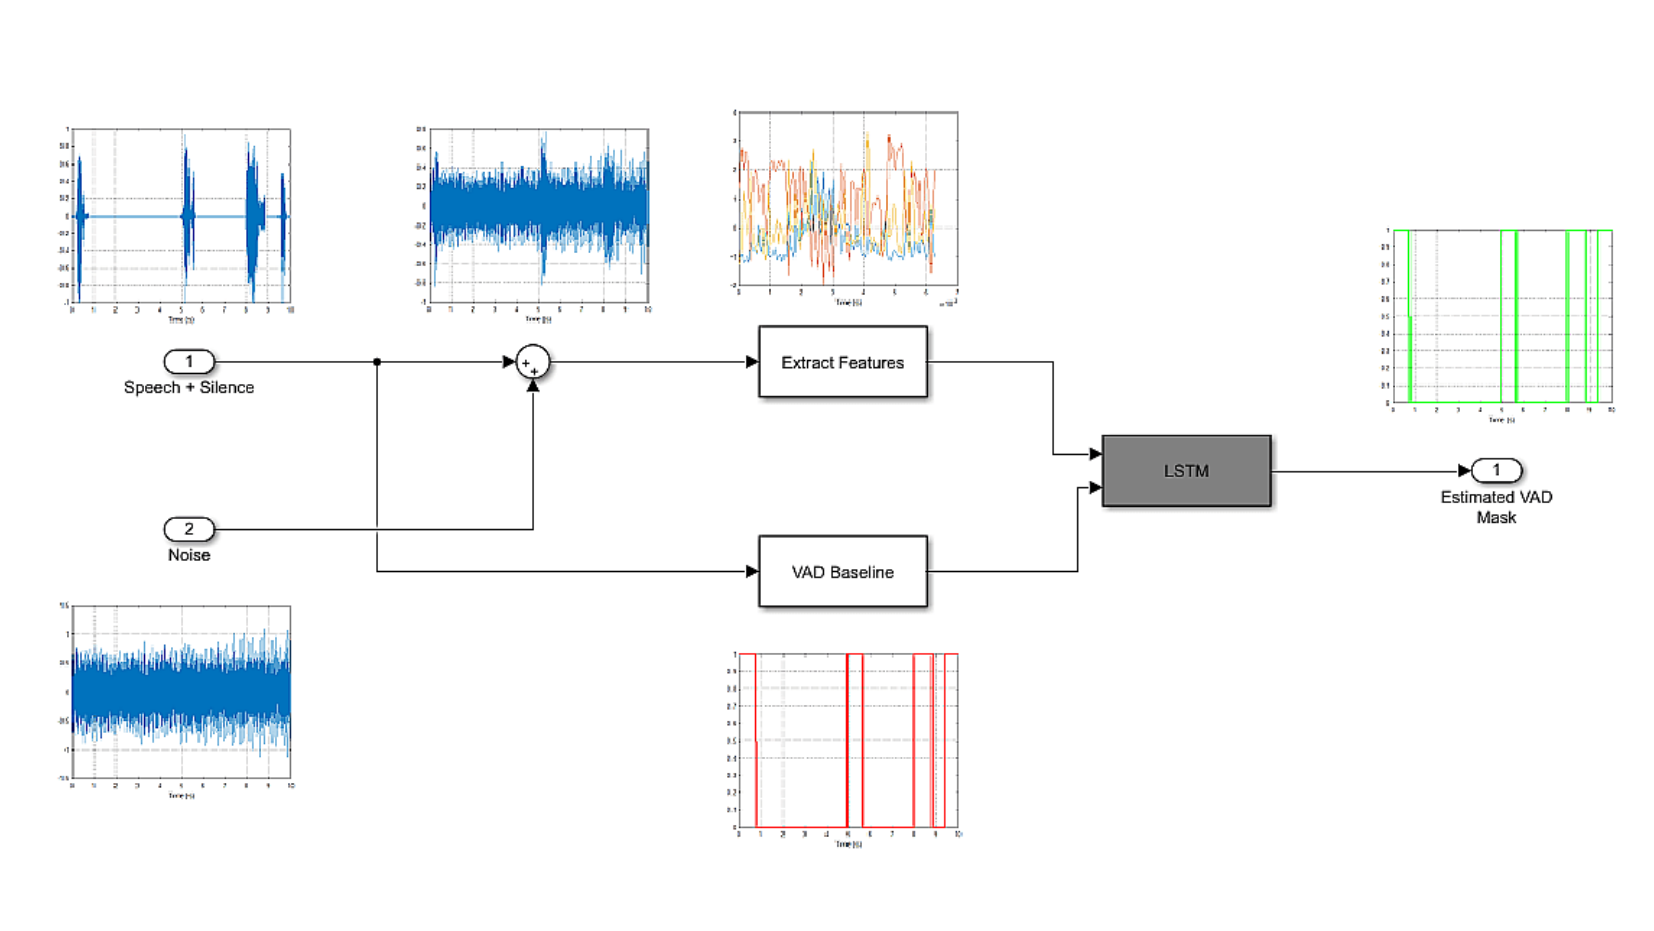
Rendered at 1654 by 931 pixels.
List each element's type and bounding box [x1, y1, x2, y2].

picture [1, 94, 1654, 863]
